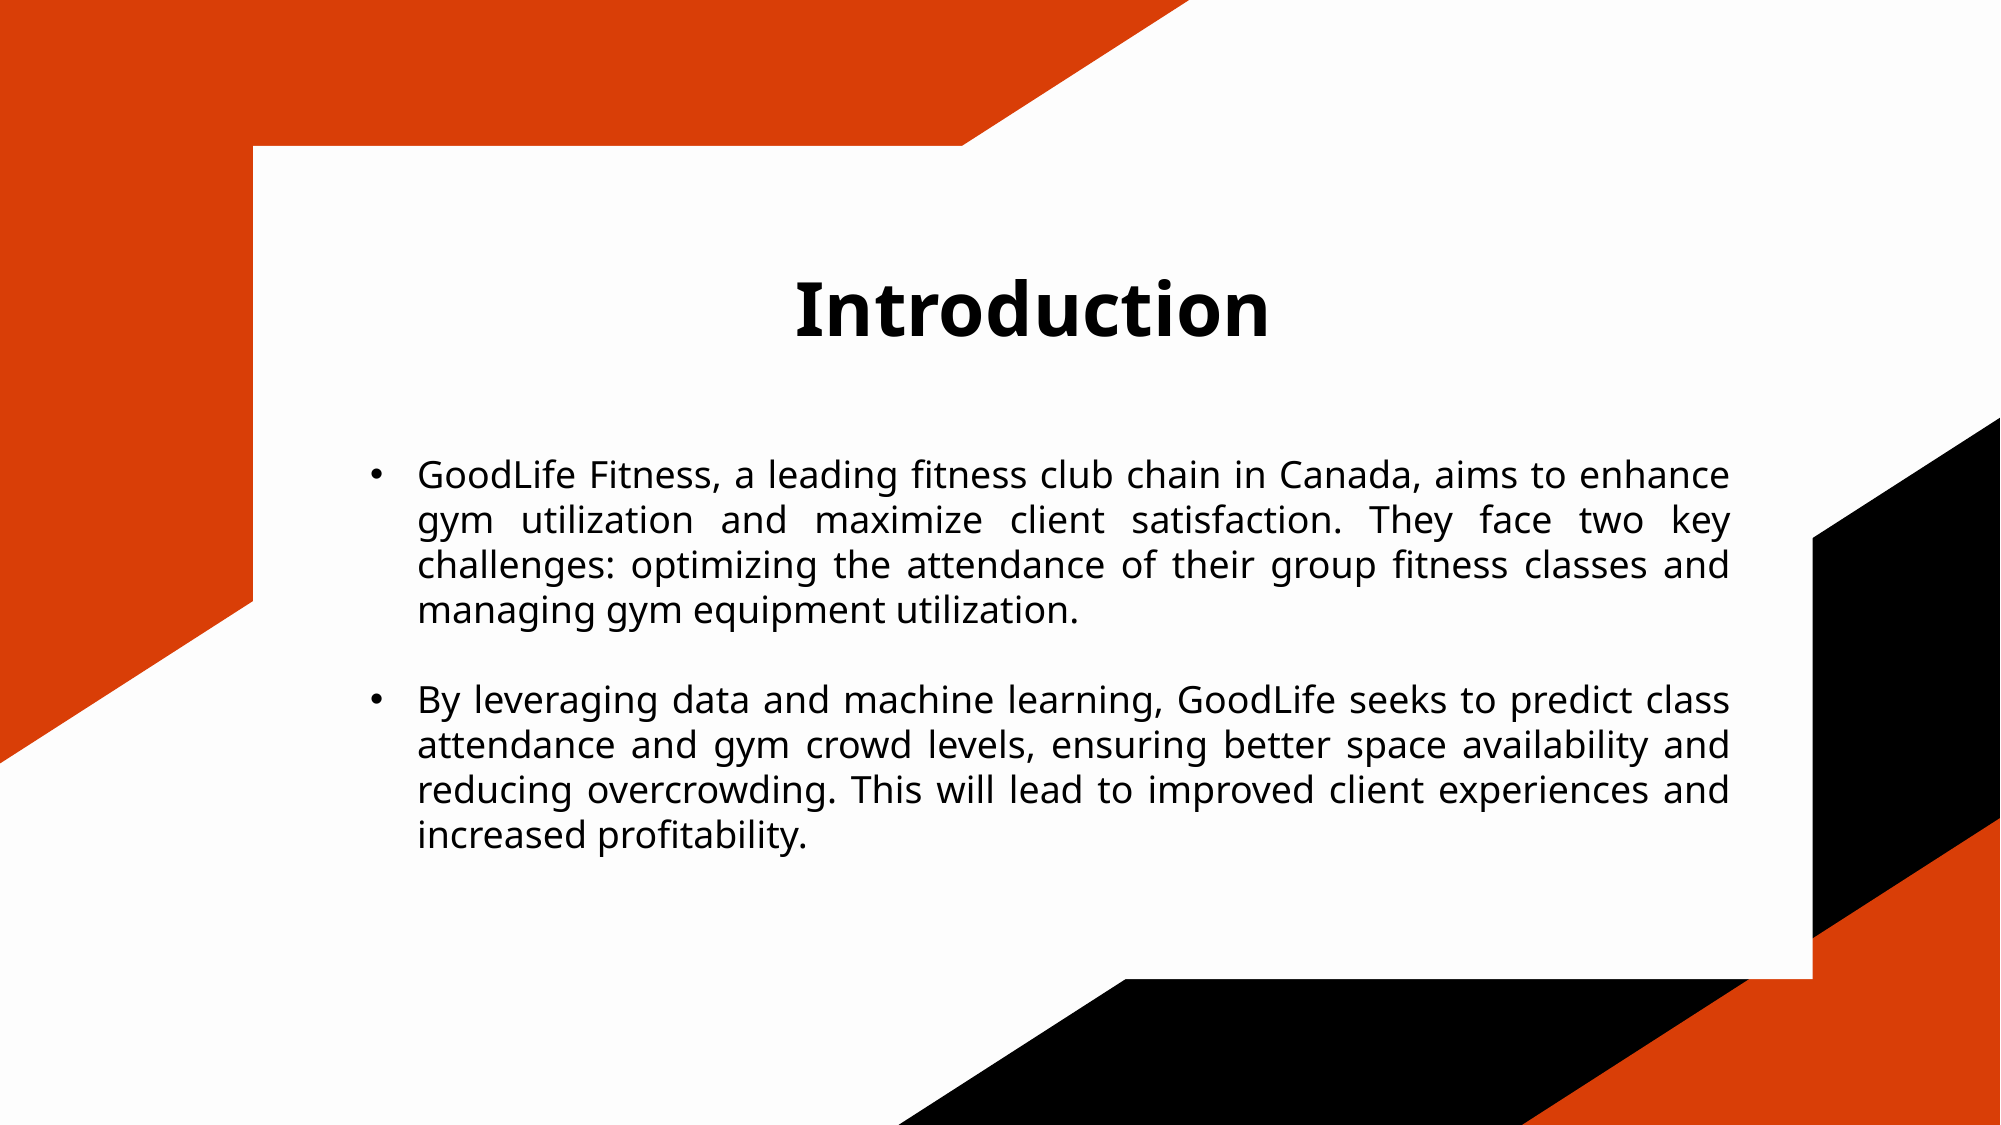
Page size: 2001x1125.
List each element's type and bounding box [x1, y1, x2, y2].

text_box [0, 0, 2000, 1125]
text_box [252, 145, 1813, 980]
